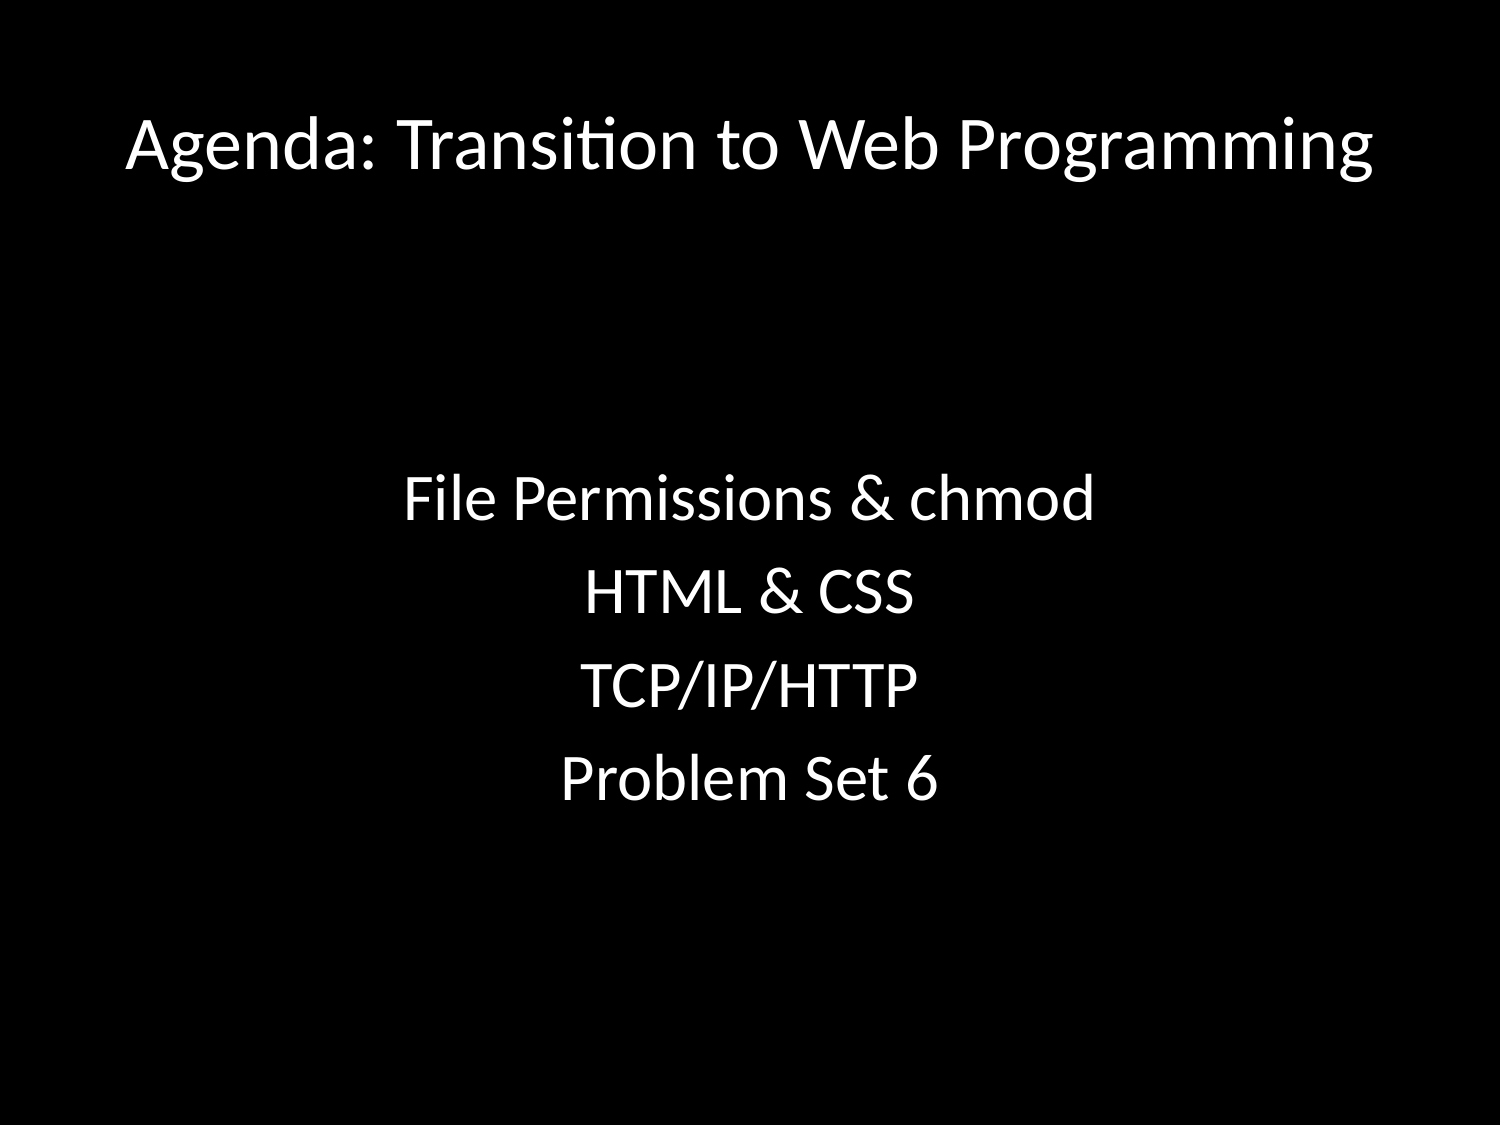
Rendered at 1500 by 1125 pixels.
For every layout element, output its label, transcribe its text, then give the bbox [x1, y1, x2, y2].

title Agenda: Transition to Web Programming [75, 45, 1425, 233]
list File Permissions & chmod HTML & CSS TCP/IP/HTTP Problem Set 6 [75, 262, 1425, 1005]
